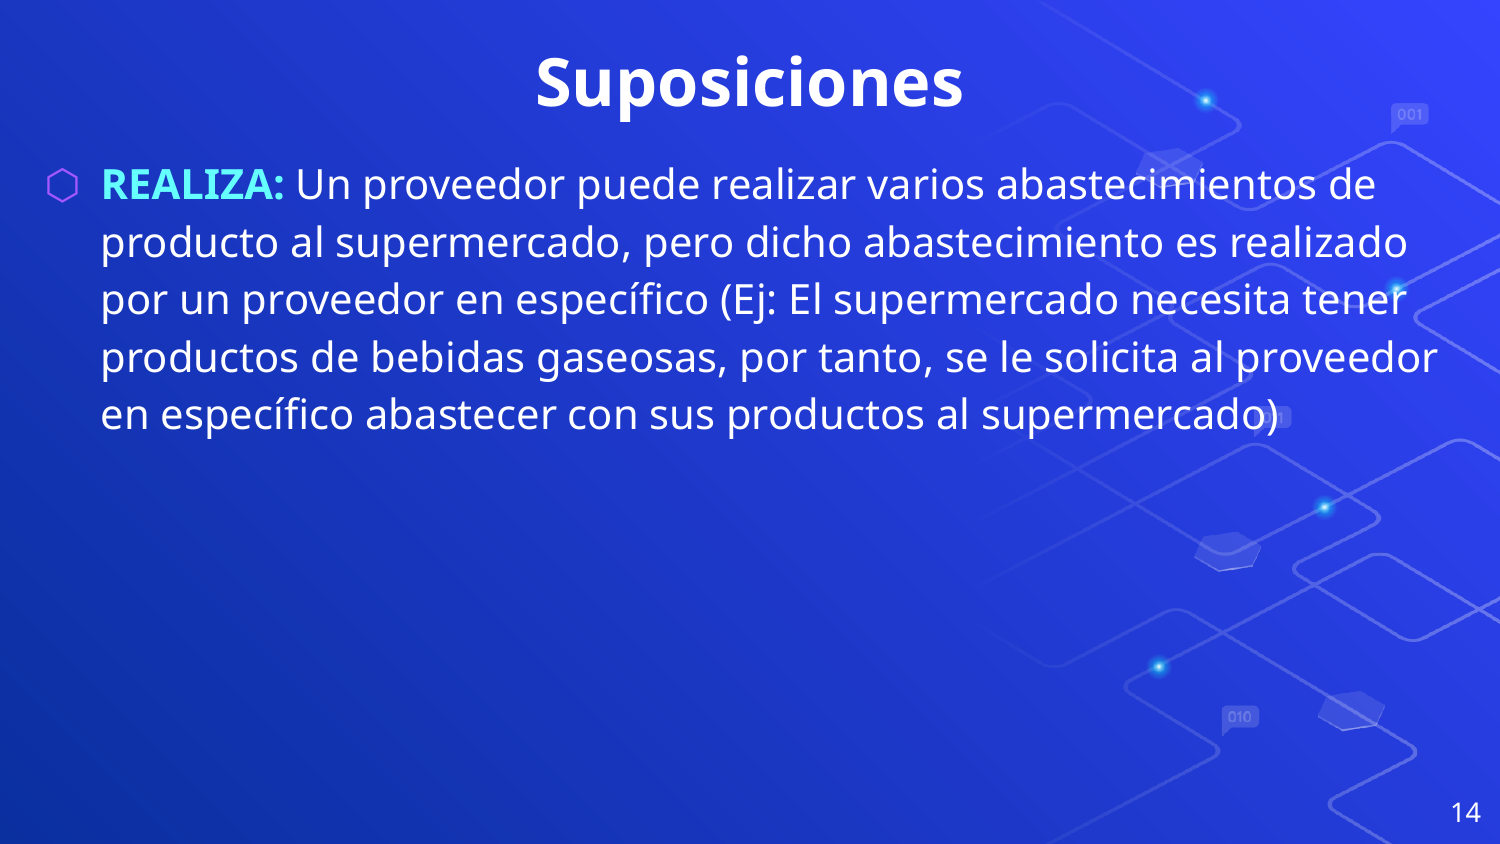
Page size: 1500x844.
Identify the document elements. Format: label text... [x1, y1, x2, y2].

list REALIZA: Un proveedor puede realizar varios abastecimientos de producto al supermercado, pero dicho abastecimiento es realizado por un proveedor en específico (Ej: El supermercado necesita tener productos de bebidas gaseosas, por tanto, se le solicita al proveedor en específico abastecer con sus productos al supermercado) [44, 150, 1482, 716]
slide_number 14 [1391, 779, 1482, 844]
picture [0, 0, 1500, 844]
title Suposiciones [256, 33, 1244, 120]
